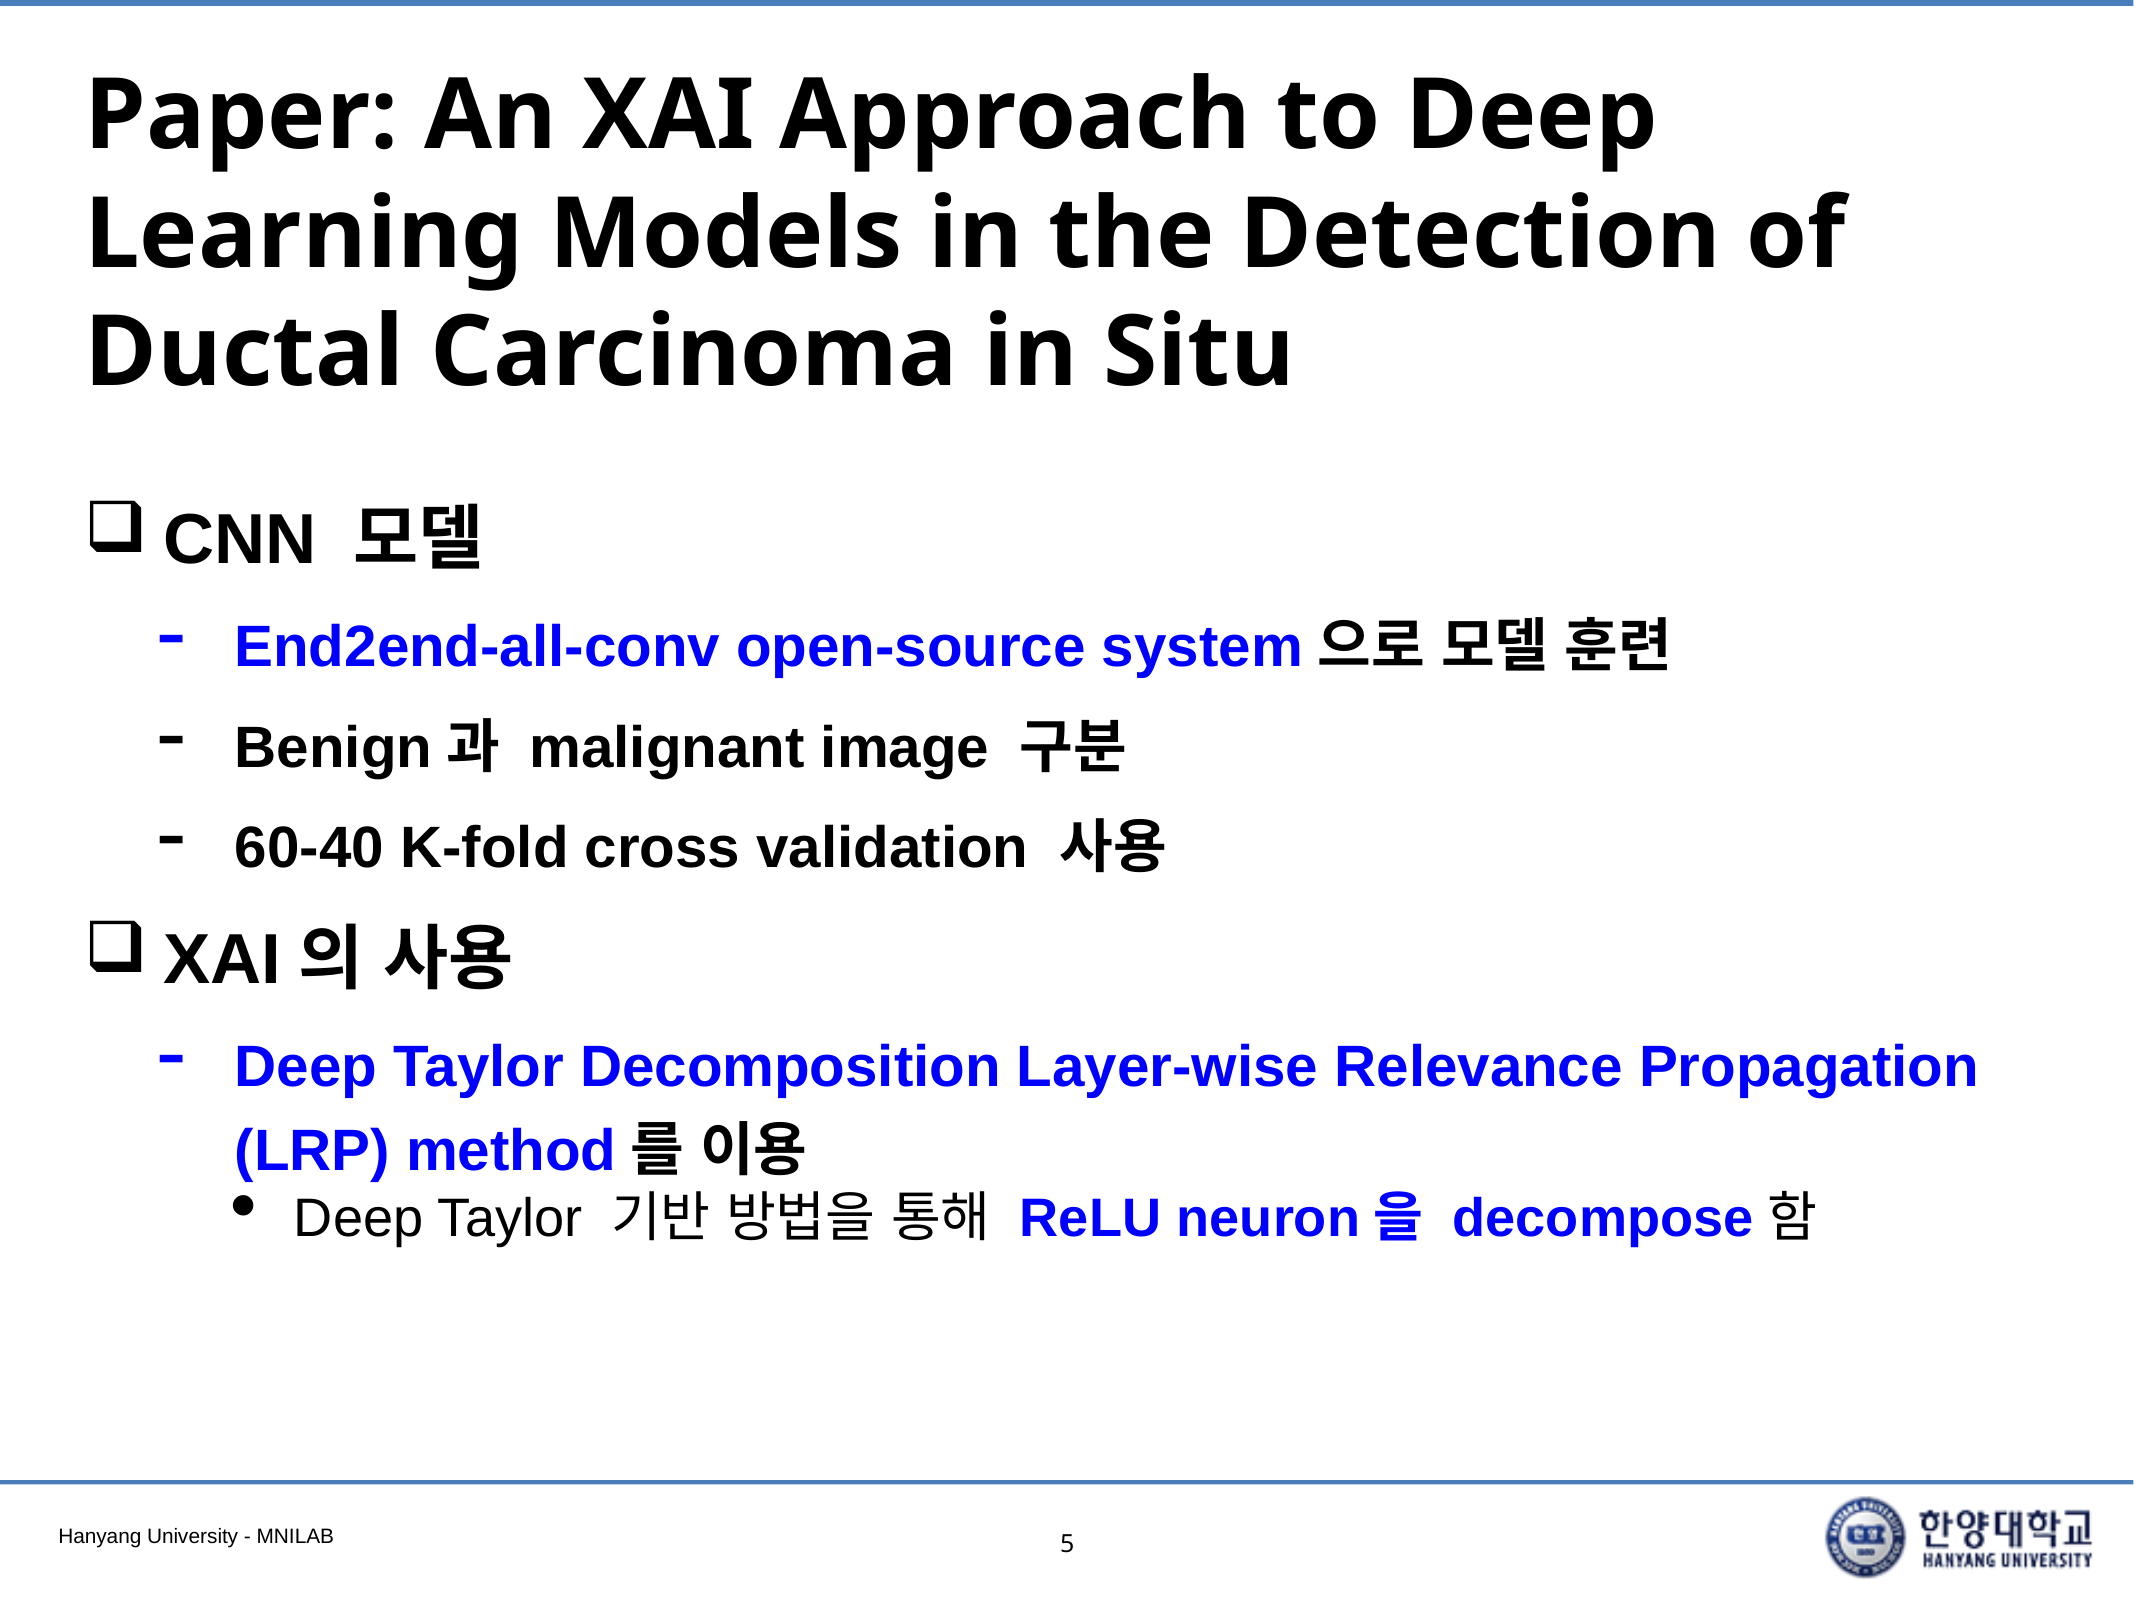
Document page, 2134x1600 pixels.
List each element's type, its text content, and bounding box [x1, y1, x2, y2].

slide_number 5 [1037, 1518, 1098, 1567]
title Paper: An XAI Approach to Deep Learning Models in the Detection of Ductal Carcinoma in Situ [75, 41, 2058, 414]
list CNN 모델 End2end-all-conv open-source system으로 모델 훈련 Benign과 malignant image 구분 60-40 K-fold cross validation 사용 XAI의 사용 Deep Taylor Decomposition Layer-wise Relevance Propagation (LRP) method를 이용 Deep Taylor 기반 방법을 통해 ReLU neuron을 decompose함 [75, 467, 2007, 1351]
picture [1797, 1495, 2128, 1581]
